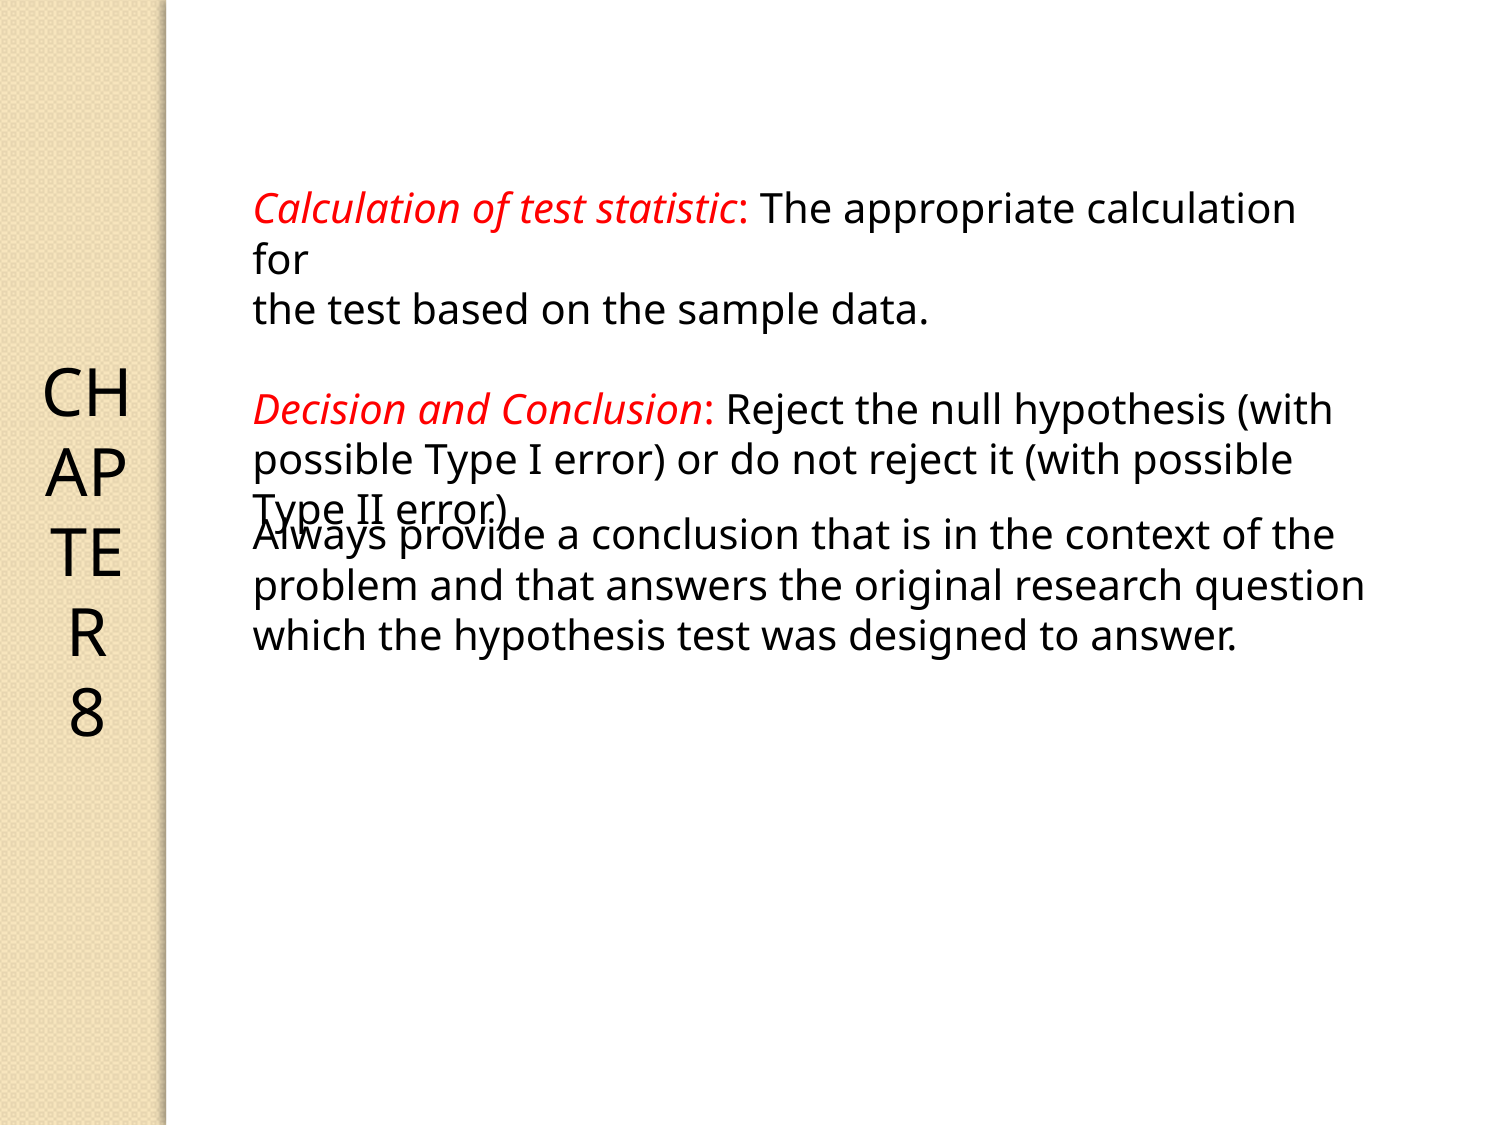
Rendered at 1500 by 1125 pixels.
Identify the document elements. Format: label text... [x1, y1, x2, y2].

text_box Always provide a conclusion that is in the context of the problem and that answers the original research question which the hypothesis test was designed to answer. [237, 500, 1438, 666]
text_box Calculation of test statistic: The appropriate calculation for the test based on the sample data. Decision and Conclusion: Reject the null hypothesis (with possible Type I error) or do not reject it (with possible Type II error) [237, 174, 1350, 540]
text_box CHAPTER 8 [23, 35, 152, 1065]
